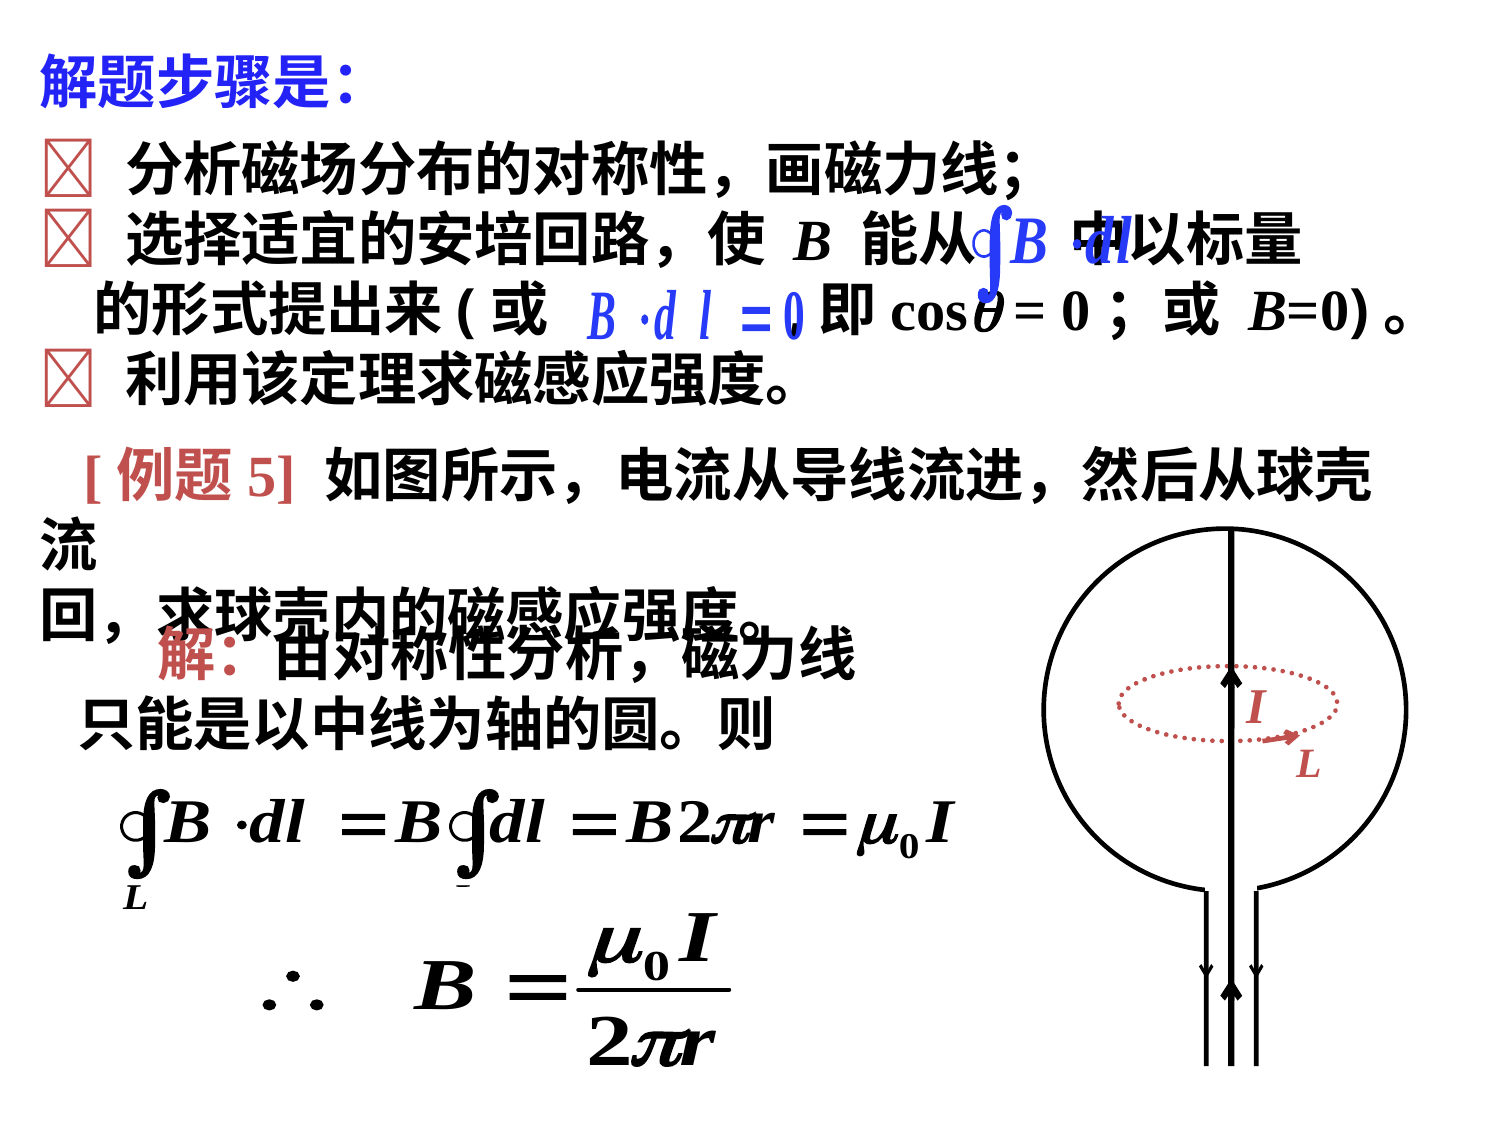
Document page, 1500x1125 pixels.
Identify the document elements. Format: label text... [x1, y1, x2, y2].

text_box 解：由对称性分析，磁力线 只能是以中线为轴的圆。则 [62, 609, 913, 765]
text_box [24, 37, 1467, 425]
text_box [例题5] 如图所示，电流从导线流进，然后从球壳流 回，求球壳内的磁感应强度。 [24, 432, 1425, 656]
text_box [252, 886, 752, 1083]
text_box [106, 764, 975, 921]
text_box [1043, 528, 1407, 1067]
